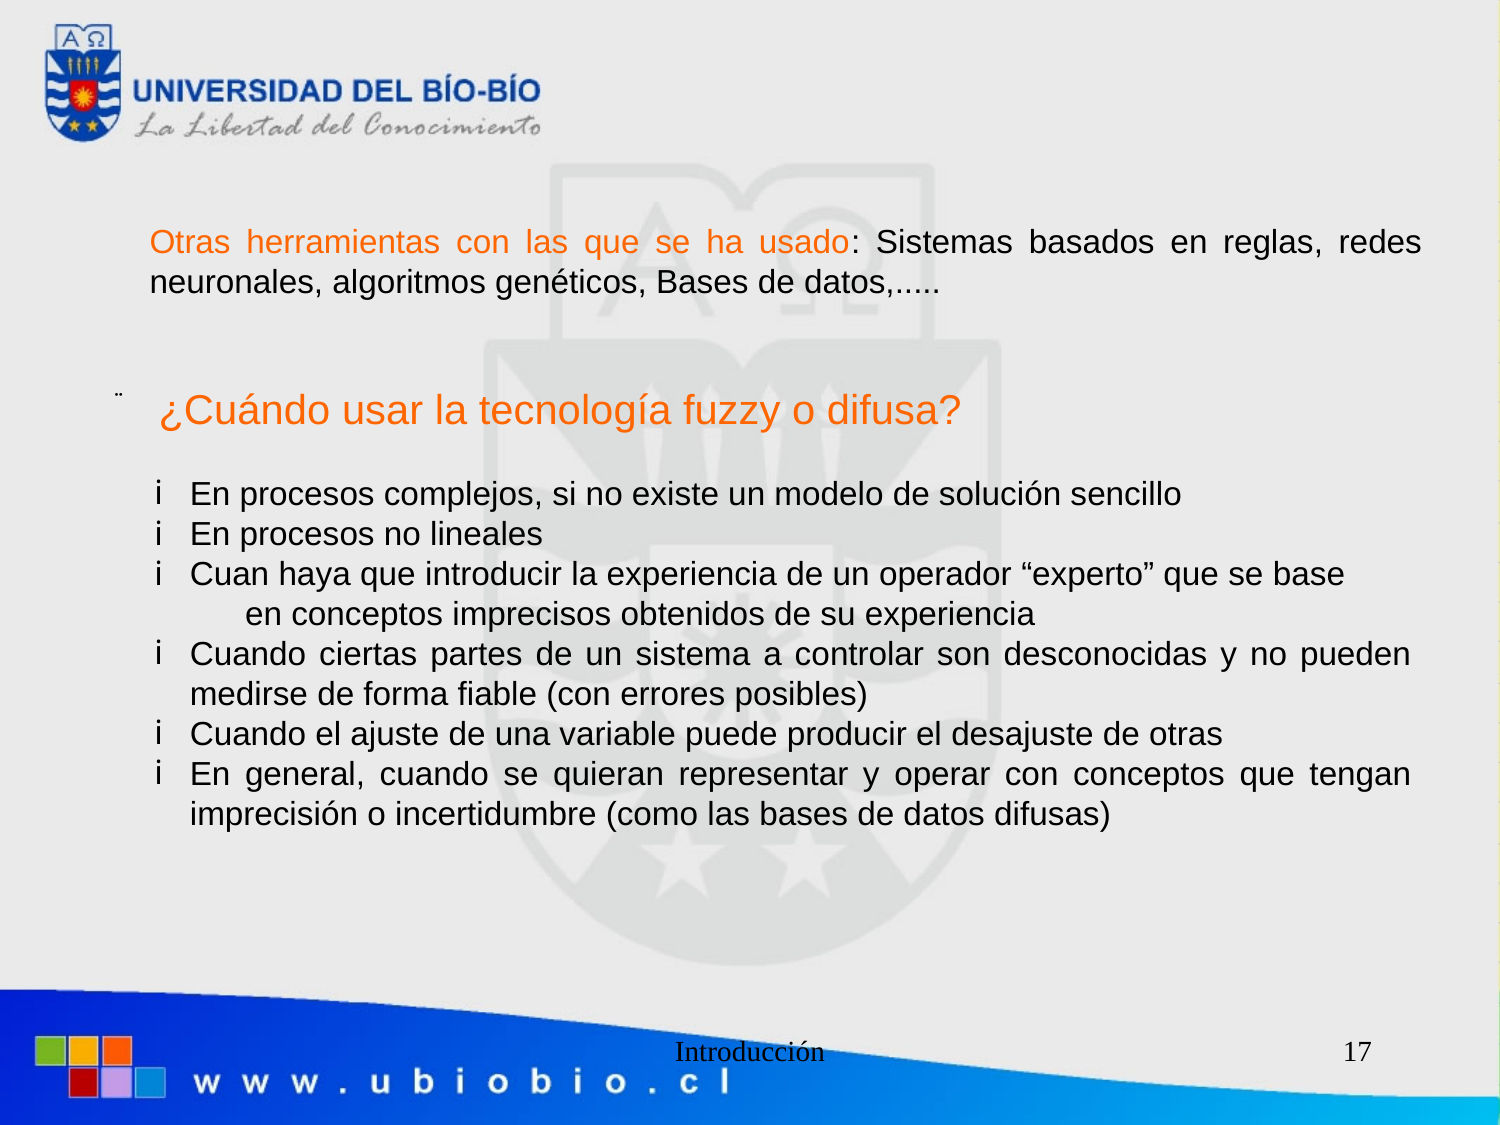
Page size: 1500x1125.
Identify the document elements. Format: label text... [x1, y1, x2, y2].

picture [0, 0, 1500, 1125]
text_box ¿Cuándo usar la tecnología fuzzy o difusa? En procesos complejos, si no existe un modelo de solución sencillo En procesos no lineales Cuan haya que introducir la experiencia de un operador “experto” que se base en conceptos imprecisos obtenidos de su experiencia Cuando ciertas partes de un sistema a controlar son desconocidas y no pueden medirse de forma fiable (con errores posibles) Cuando el ajuste de una variable puede producir el desajuste de otras En general, cuando se quieran representar y operar con conceptos que tengan imprecisión o incertidumbre (como las bases de datos difusas) [99, 375, 1428, 839]
slide_number 17 [1074, 1025, 1388, 1100]
text_box Otras herramientas con las que se ha usado: Sistemas basados en reglas, redes neuronales, algoritmos genéticos, Bases de datos,..... [134, 212, 1438, 307]
footer Introducción [512, 1025, 988, 1100]
